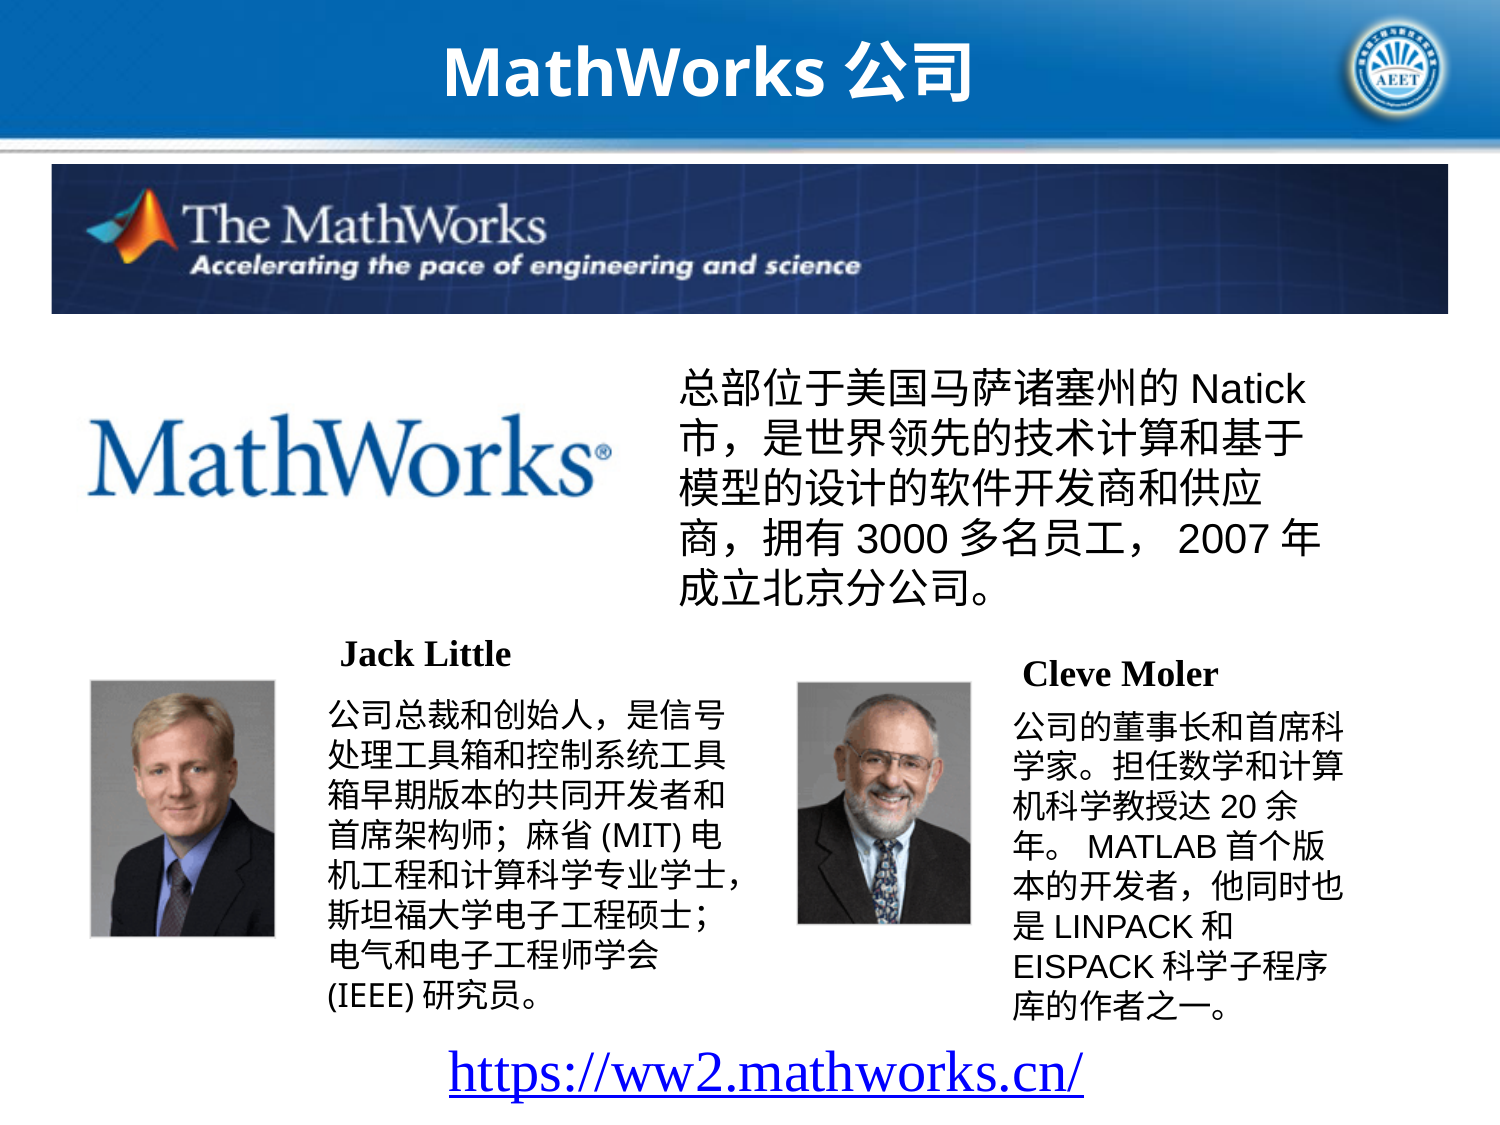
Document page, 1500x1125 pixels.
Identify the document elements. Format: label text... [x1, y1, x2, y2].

text_box 总部位于美国马萨诸塞州的Natick市，是世界领先的技术计算和基于模型的设计的软件开发商和供应商，拥有3000多名员工，2007年成立北京分公司。 [664, 354, 1353, 620]
text_box Jack Little [324, 640, 527, 678]
picture [76, 380, 622, 540]
picture [76, 672, 290, 939]
picture [788, 677, 975, 927]
text_box 公司的董事长和首席科学家。担任数学和计算机科学教授达20余年。MATLAB首个版本的开发者，他同时也是LINPACK和EISPACK科学子程序库的作者之一。 [997, 698, 1365, 1033]
picture [0, 0, 1500, 153]
text_box https://ww2.mathworks.cn/ [434, 1026, 1100, 1111]
text_box MathWorks公司 [194, 28, 1223, 111]
text_box Cleve Moler [1007, 660, 1235, 698]
text_box 公司总裁和创始人，是信号处理工具箱和控制系统工具箱早期版本的共同开发者和首席架构师；麻省(MIT)电机工程和计算科学专业学士，斯坦福大学电子工程硕士；电气和电子工程师学会(IEEE)研究员。 [312, 687, 750, 1022]
picture [51, 163, 1449, 315]
